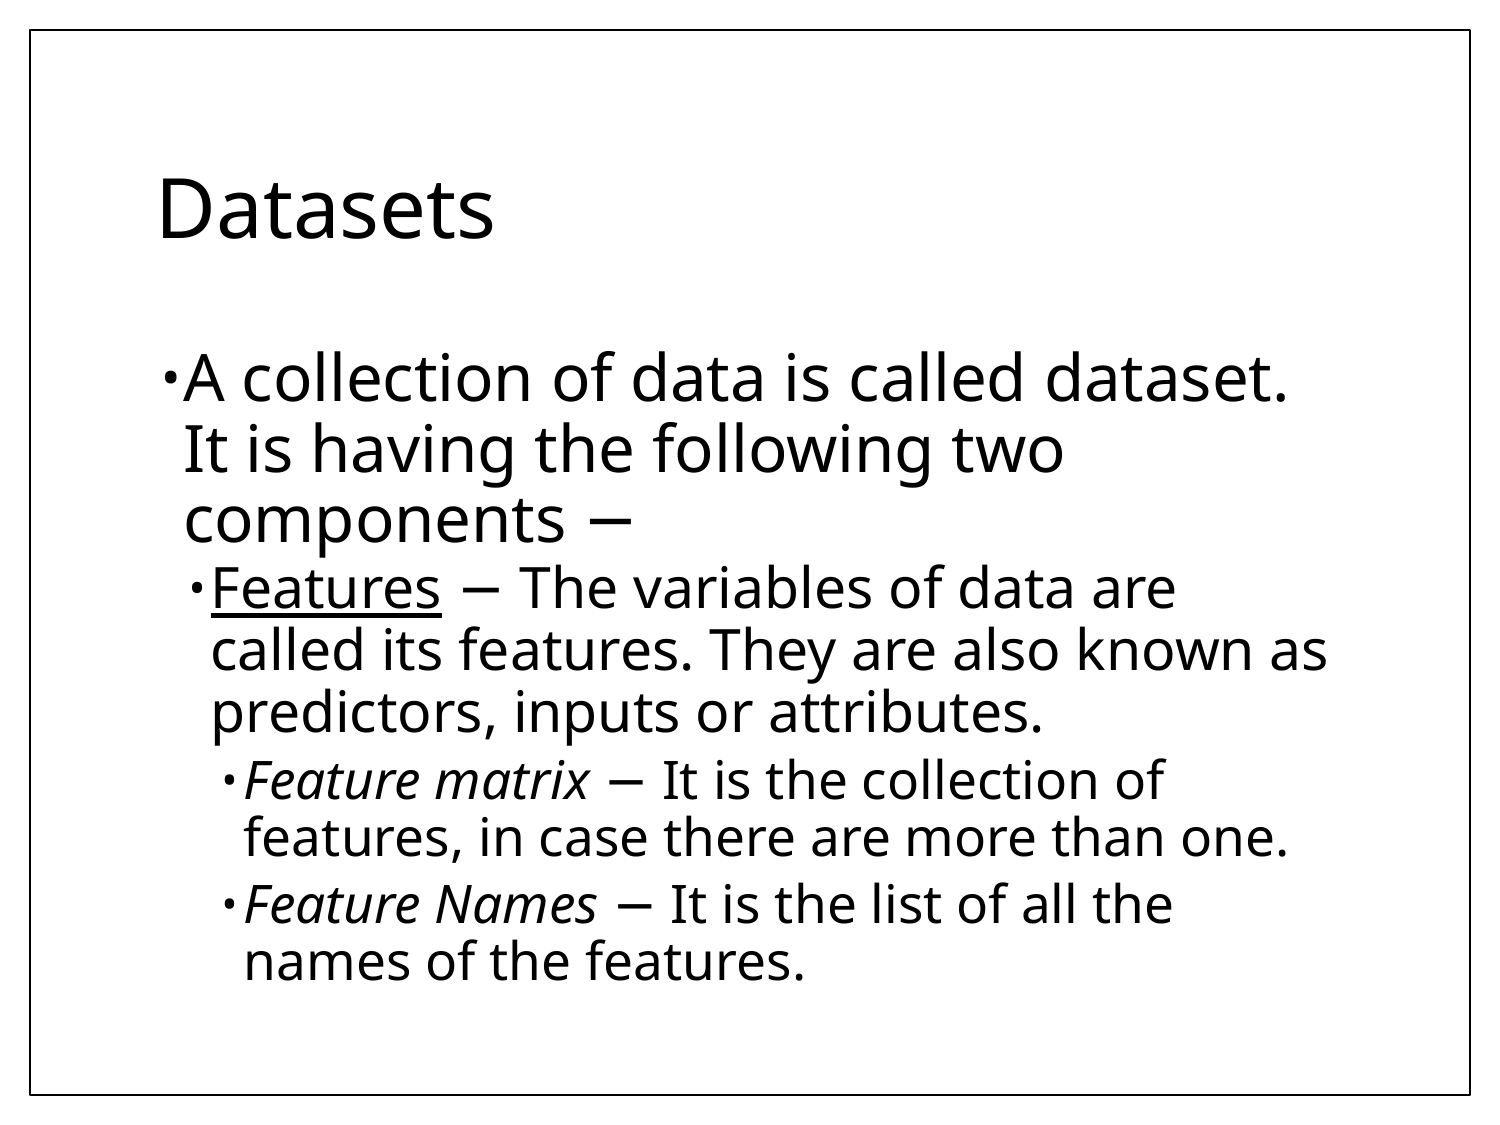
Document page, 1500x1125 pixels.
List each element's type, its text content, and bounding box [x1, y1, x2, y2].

title Datasets [140, 99, 1356, 323]
list A collection of data is called dataset. It is having the following two components − Features − The variables of data are called its features. They are also known as predictors, inputs or attributes. Feature matrix − It is the collection of features, in case there are more than one. Feature Names − It is the list of all the names of the features. [140, 337, 1356, 1000]
